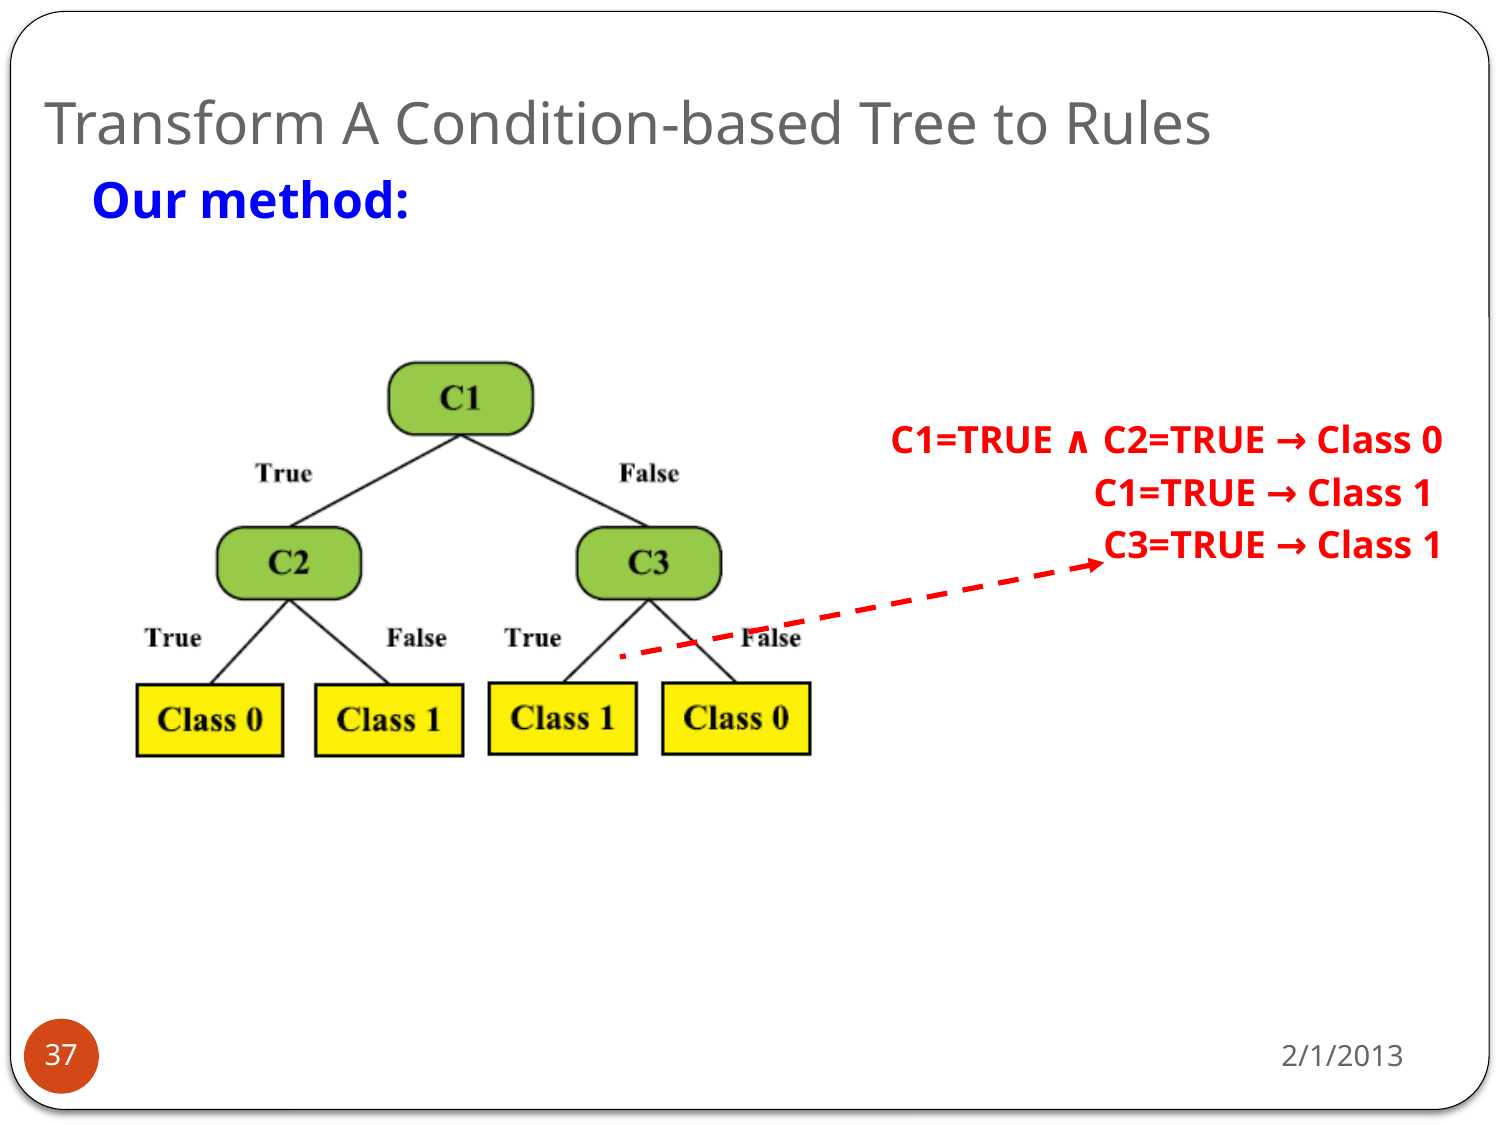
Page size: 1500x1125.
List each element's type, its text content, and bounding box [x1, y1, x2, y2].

text_box C1=TRUE ∧ C2=TRUE → Class 0 C1=TRUE → Class 1 C3=TRUE → Class 1 [883, 408, 1459, 574]
picture [88, 326, 878, 776]
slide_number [1012, 1015, 1419, 1094]
title Transform A Condition-based Tree to Rules [29, 0, 1305, 172]
text_box Our method: [76, 172, 632, 236]
slide_number 37 [23, 1018, 99, 1094]
